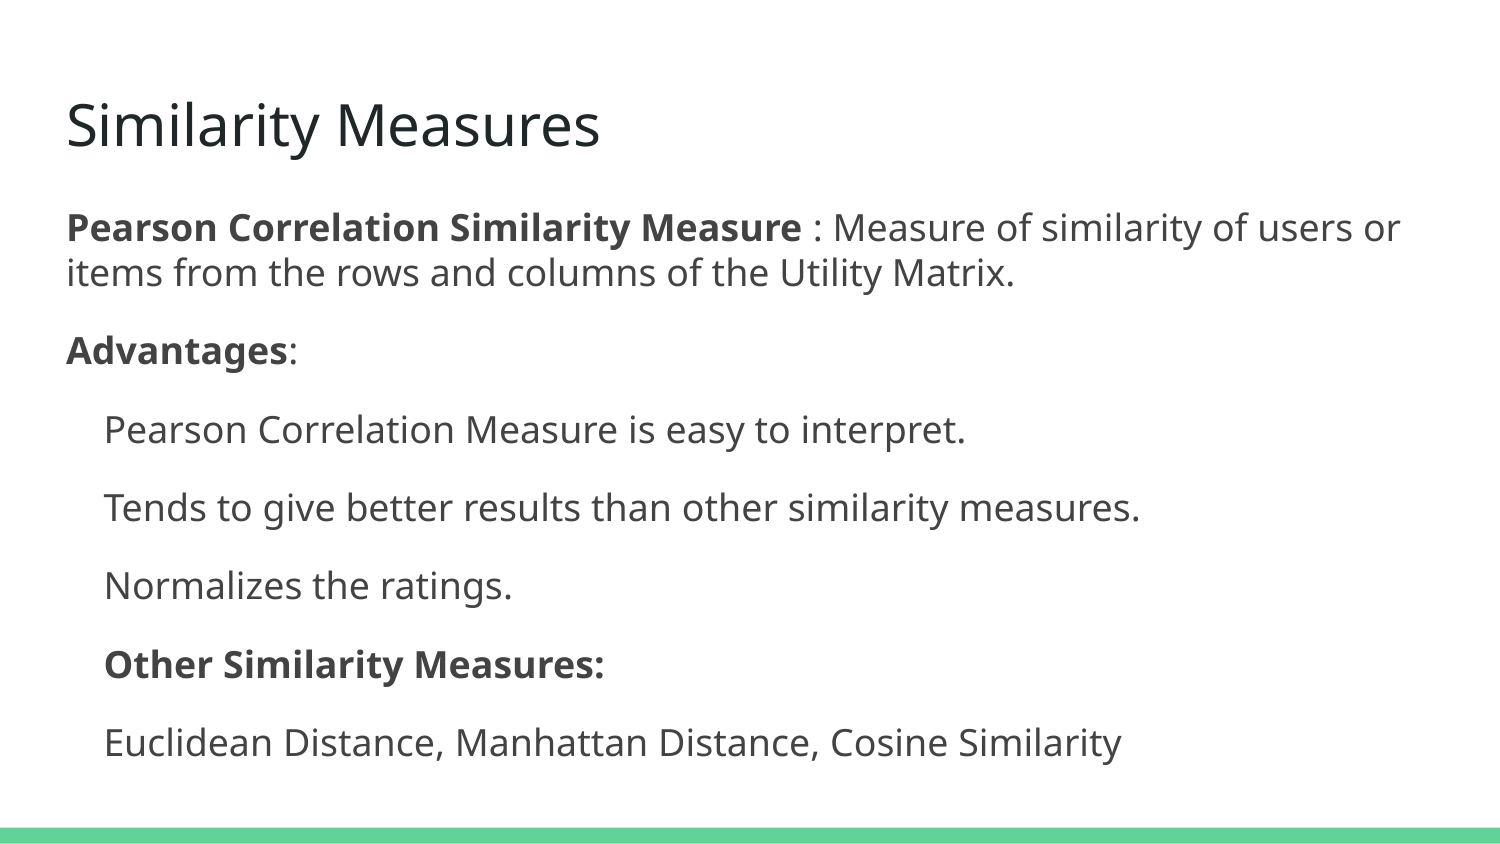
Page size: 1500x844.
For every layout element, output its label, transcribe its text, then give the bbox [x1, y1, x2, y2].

title Similarity Measures [51, 72, 1449, 167]
list Pearson Correlation Similarity Measure : Measure of similarity of users or items from the rows and columns of the Utility Matrix. Advantages: Pearson Correlation Measure is easy to interpret. Tends to give better results than other similarity measures. Normalizes the ratings. Other Similarity Measures: Euclidean Distance, Manhattan Distance, Cosine Similarity [51, 189, 1449, 750]
